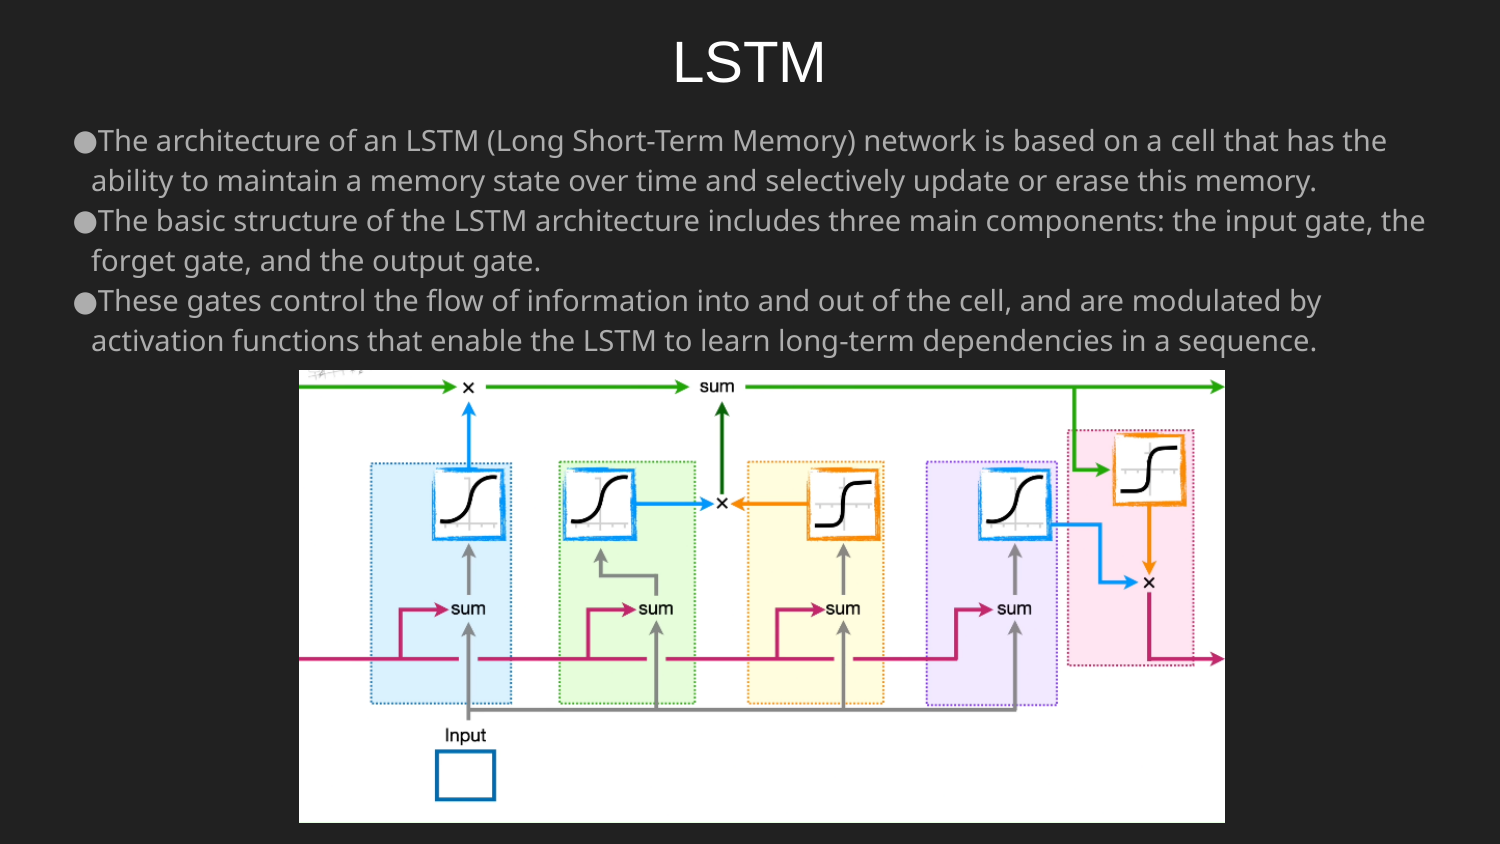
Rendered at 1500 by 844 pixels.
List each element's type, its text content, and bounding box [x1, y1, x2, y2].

picture [299, 370, 1225, 823]
text_box LSTM [32, 9, 1467, 110]
text_box The architecture of an LSTM (Long Short-Term Memory) network is based on a cell that has the ability to maintain a memory state over time and selectively update or erase this memory. The basic structure of the LSTM architecture includes three main components: the input gate, the forget gate, and the output gate. These gates control the flow of information into and out of the cell, and are modulated by activation functions that enable the LSTM to learn long-term dependencies in a sequence. [57, 101, 1467, 373]
